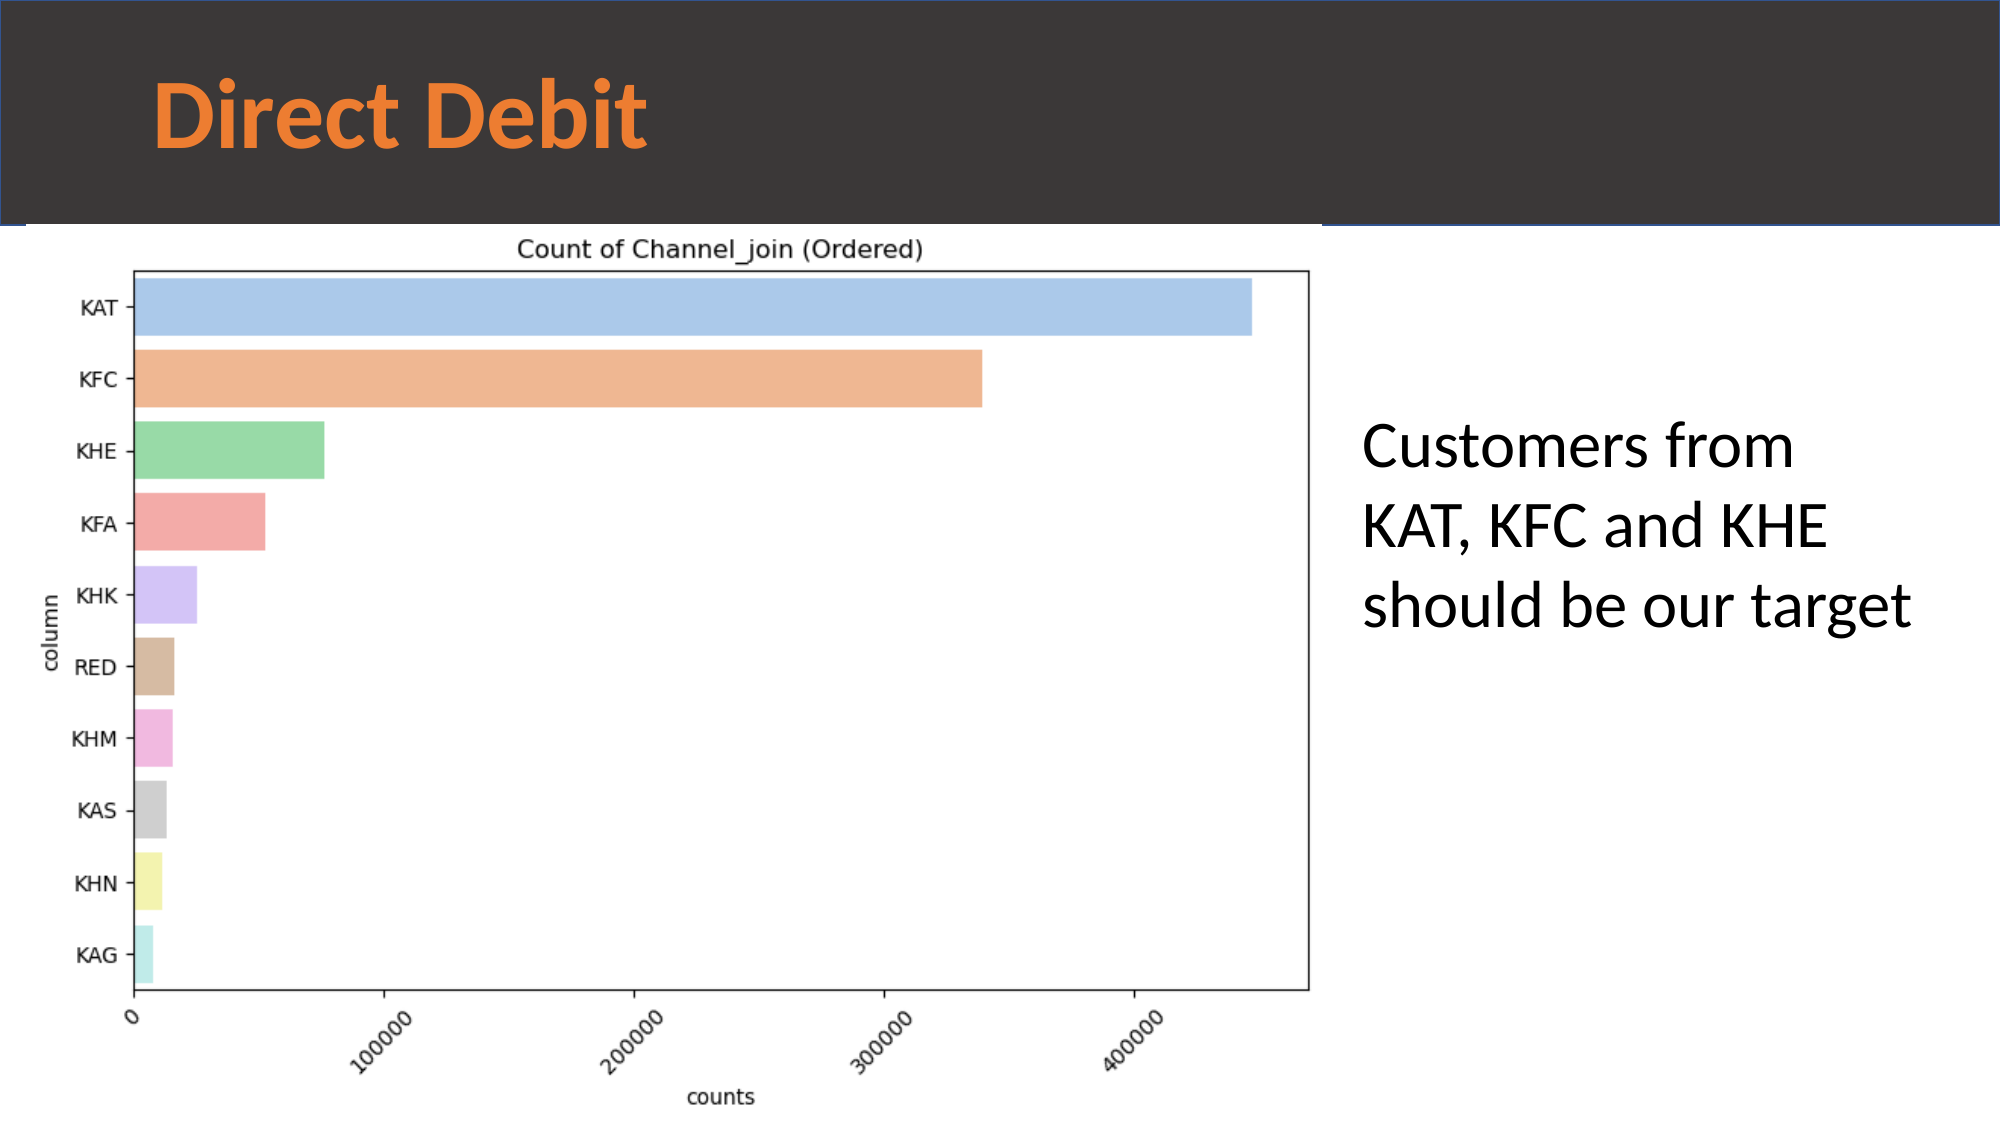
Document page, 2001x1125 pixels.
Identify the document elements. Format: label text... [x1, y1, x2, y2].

text_box [0, 0, 2000, 226]
picture [26, 224, 1322, 1125]
text_box Customers from KAT, KFC and KHE should be our target [1347, 393, 2000, 648]
title Direct Debit [137, 7, 1863, 225]
